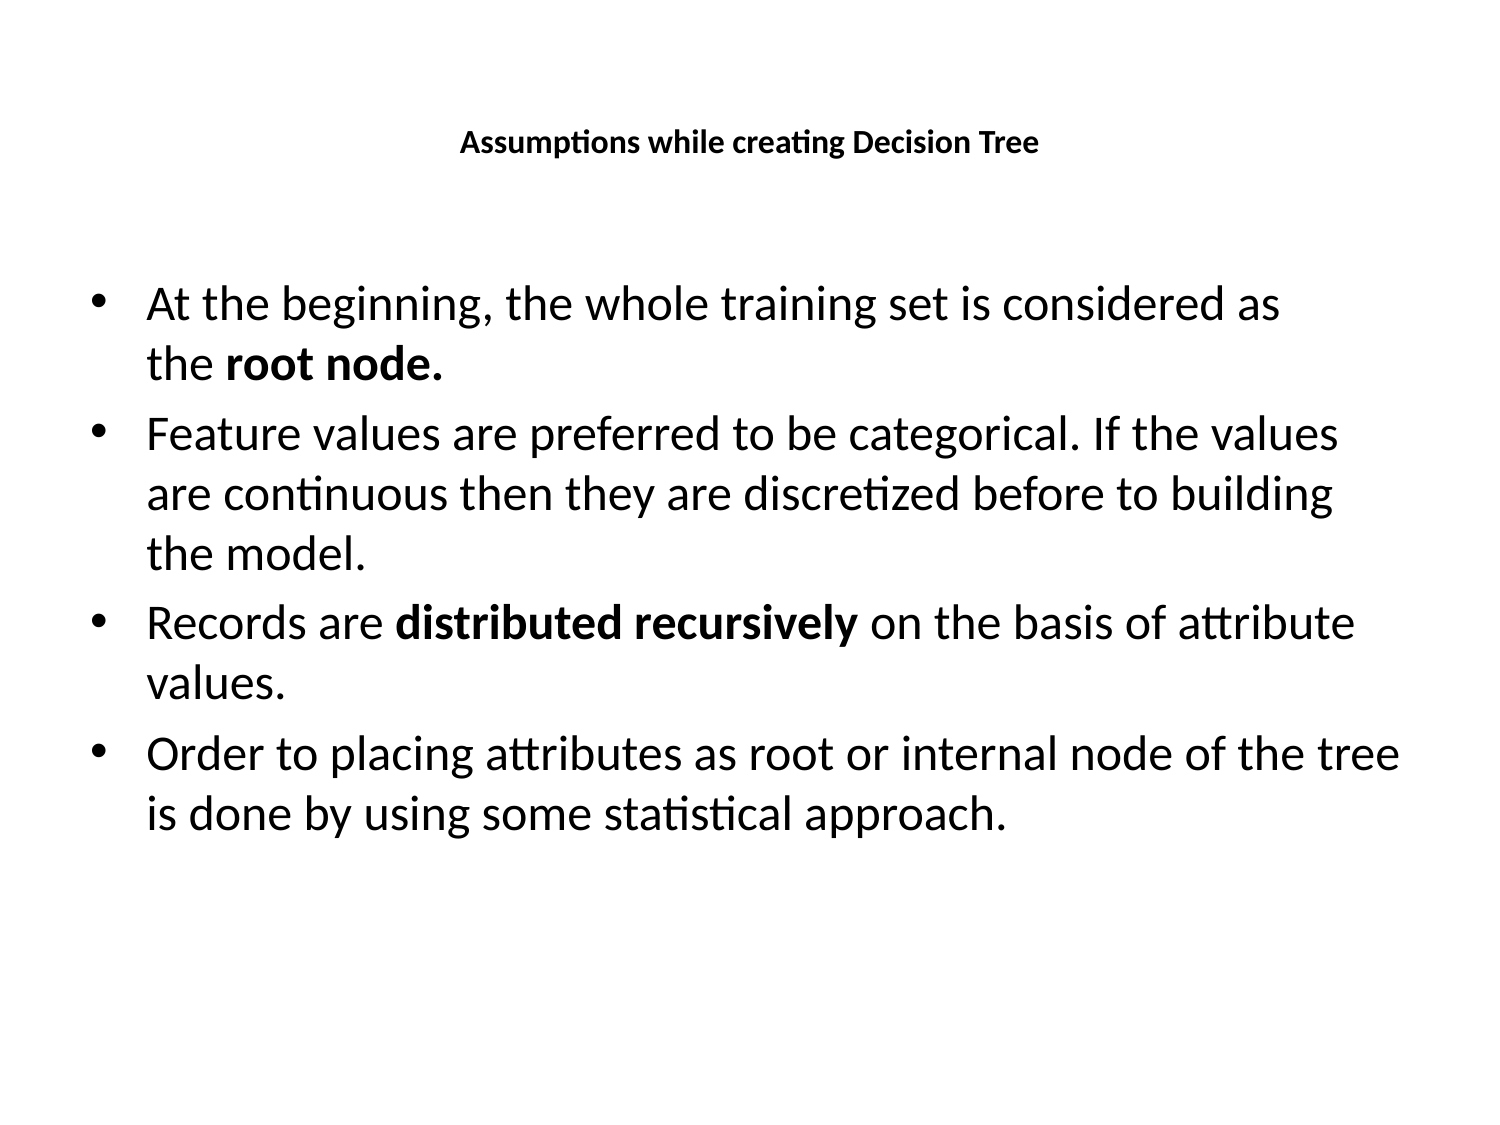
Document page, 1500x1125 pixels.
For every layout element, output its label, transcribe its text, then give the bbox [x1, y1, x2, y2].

title Assumptions while creating Decision Tree [75, 112, 1425, 218]
list At the beginning, the whole training set is considered as the root node. Feature values are preferred to be categorical. If the values are continuous then they are discretized before to building the model. Records are distributed recursively on the basis of attribute values. Order to placing attributes as root or internal node of the tree is done by using some statistical approach. [75, 262, 1425, 1005]
